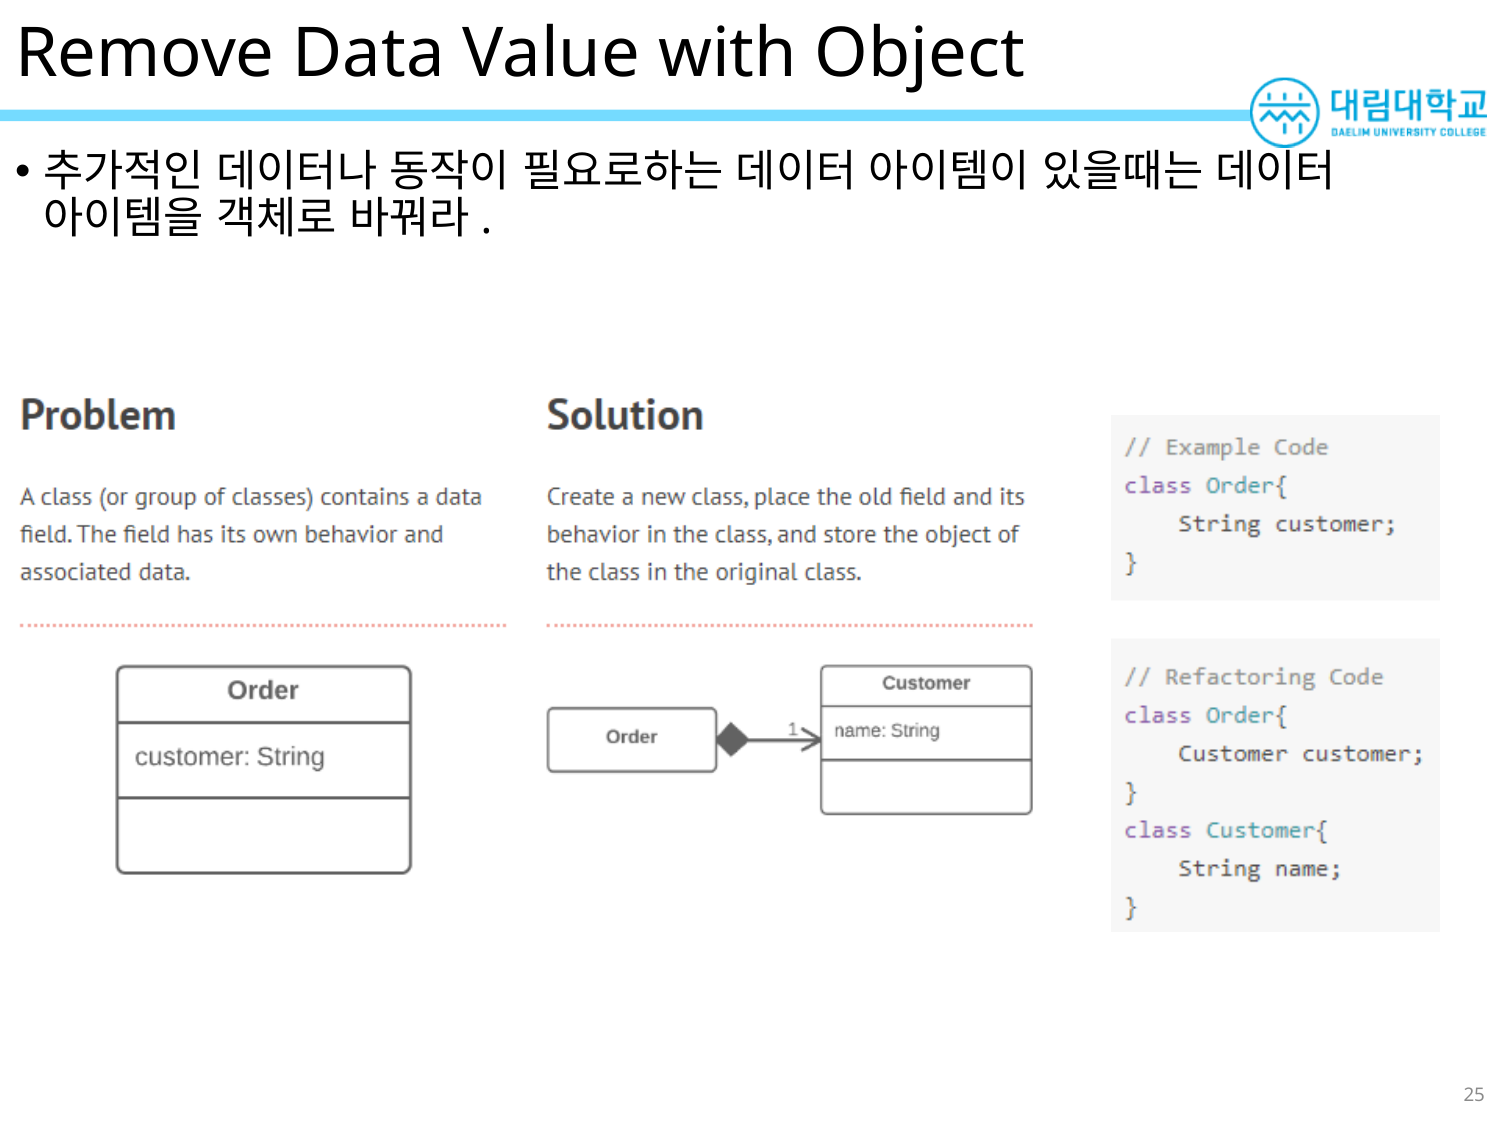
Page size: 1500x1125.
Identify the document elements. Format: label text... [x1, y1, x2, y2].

picture [1110, 415, 1440, 932]
title Remove Data Value with Object [0, 0, 1500, 108]
picture [1476, 108, 1487, 115]
slide_number 25 [1162, 1065, 1500, 1125]
list 추가적인 데이터나 동작이 필요로하는 데이터 아이템이 있을때는 데이터 아이템을 객체로 바꿔라. [0, 141, 1500, 1070]
picture [1250, 108, 1487, 141]
picture [0, 386, 1047, 889]
